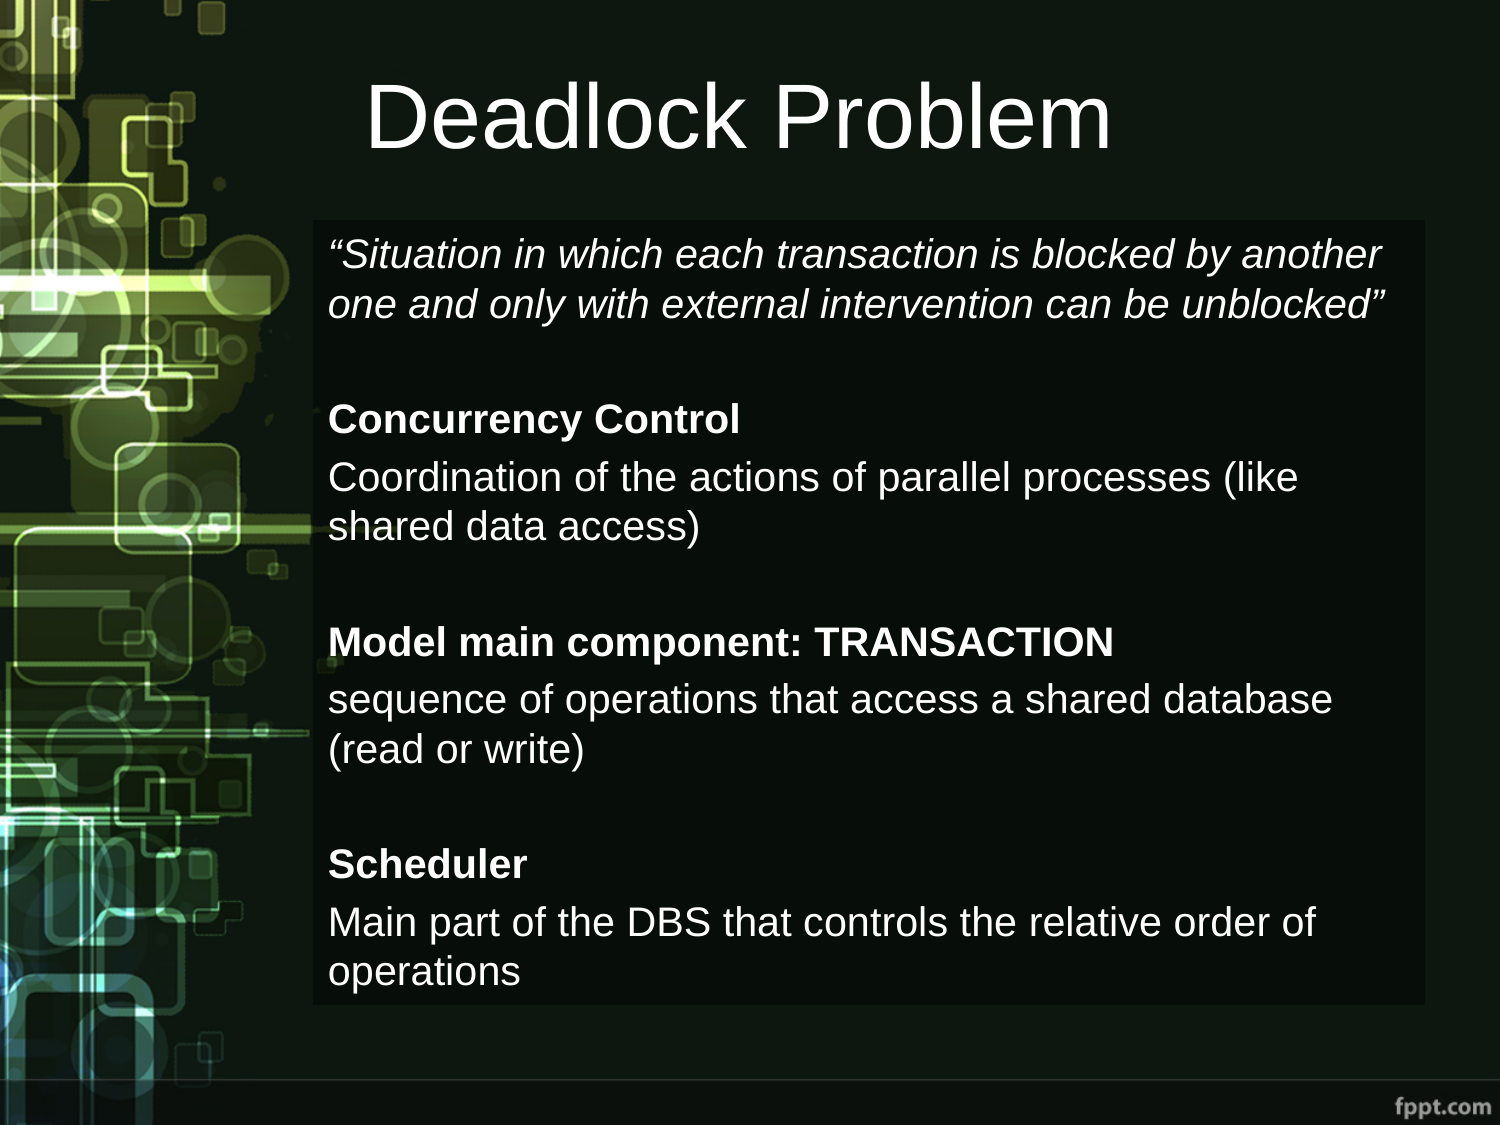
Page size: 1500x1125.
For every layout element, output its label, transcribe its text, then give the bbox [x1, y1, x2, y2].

list “Situation in which each transaction is blocked by another one and only with external intervention can be unblocked” Concurrency Control Coordination of the actions of parallel processes (like shared data access) Model main component: TRANSACTION sequence of operations that access a shared database (read or write) Scheduler Main part of the DBS that controls the relative order of operations [312, 219, 1425, 1005]
title Deadlock Problem [64, 31, 1415, 192]
picture [0, 0, 1500, 1125]
